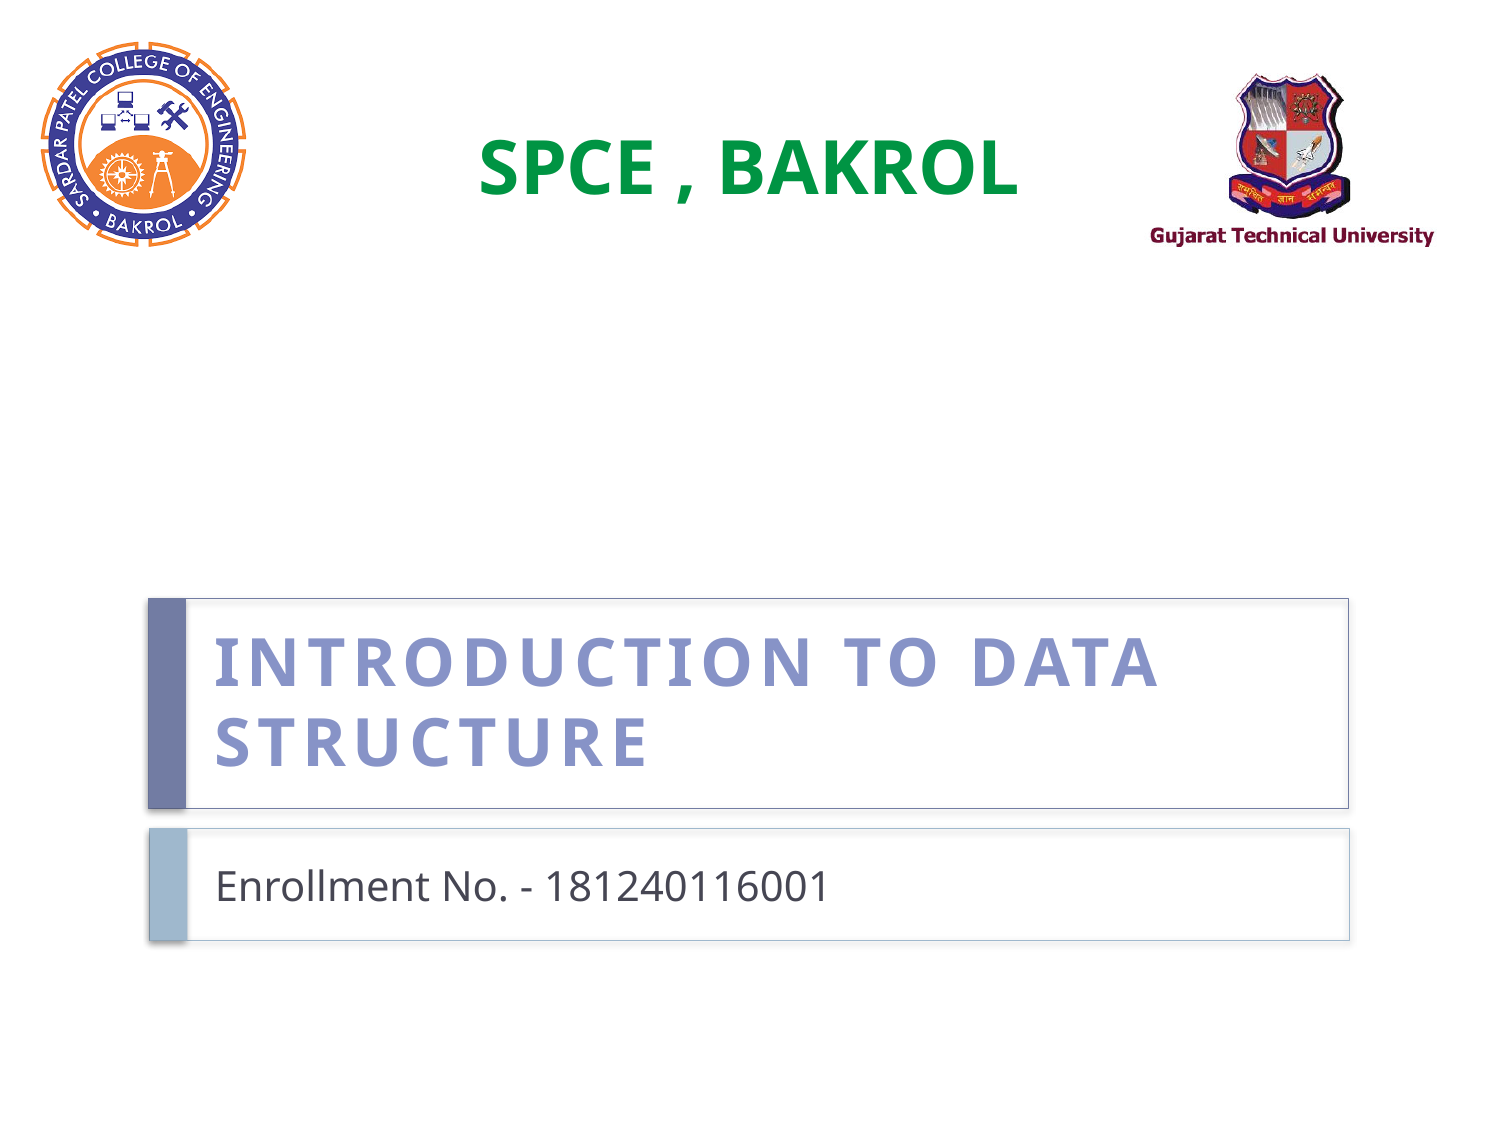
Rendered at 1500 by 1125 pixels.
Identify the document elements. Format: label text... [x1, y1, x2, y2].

title INTRODUCTION TO DATA STRUCTURE [200, 612, 1325, 800]
text_box SPCE , BAKROL [463, 112, 1036, 218]
picture [37, 37, 251, 251]
picture [1112, 37, 1471, 288]
subtitle Enrollment No. - 181240116001 [200, 840, 1325, 929]
